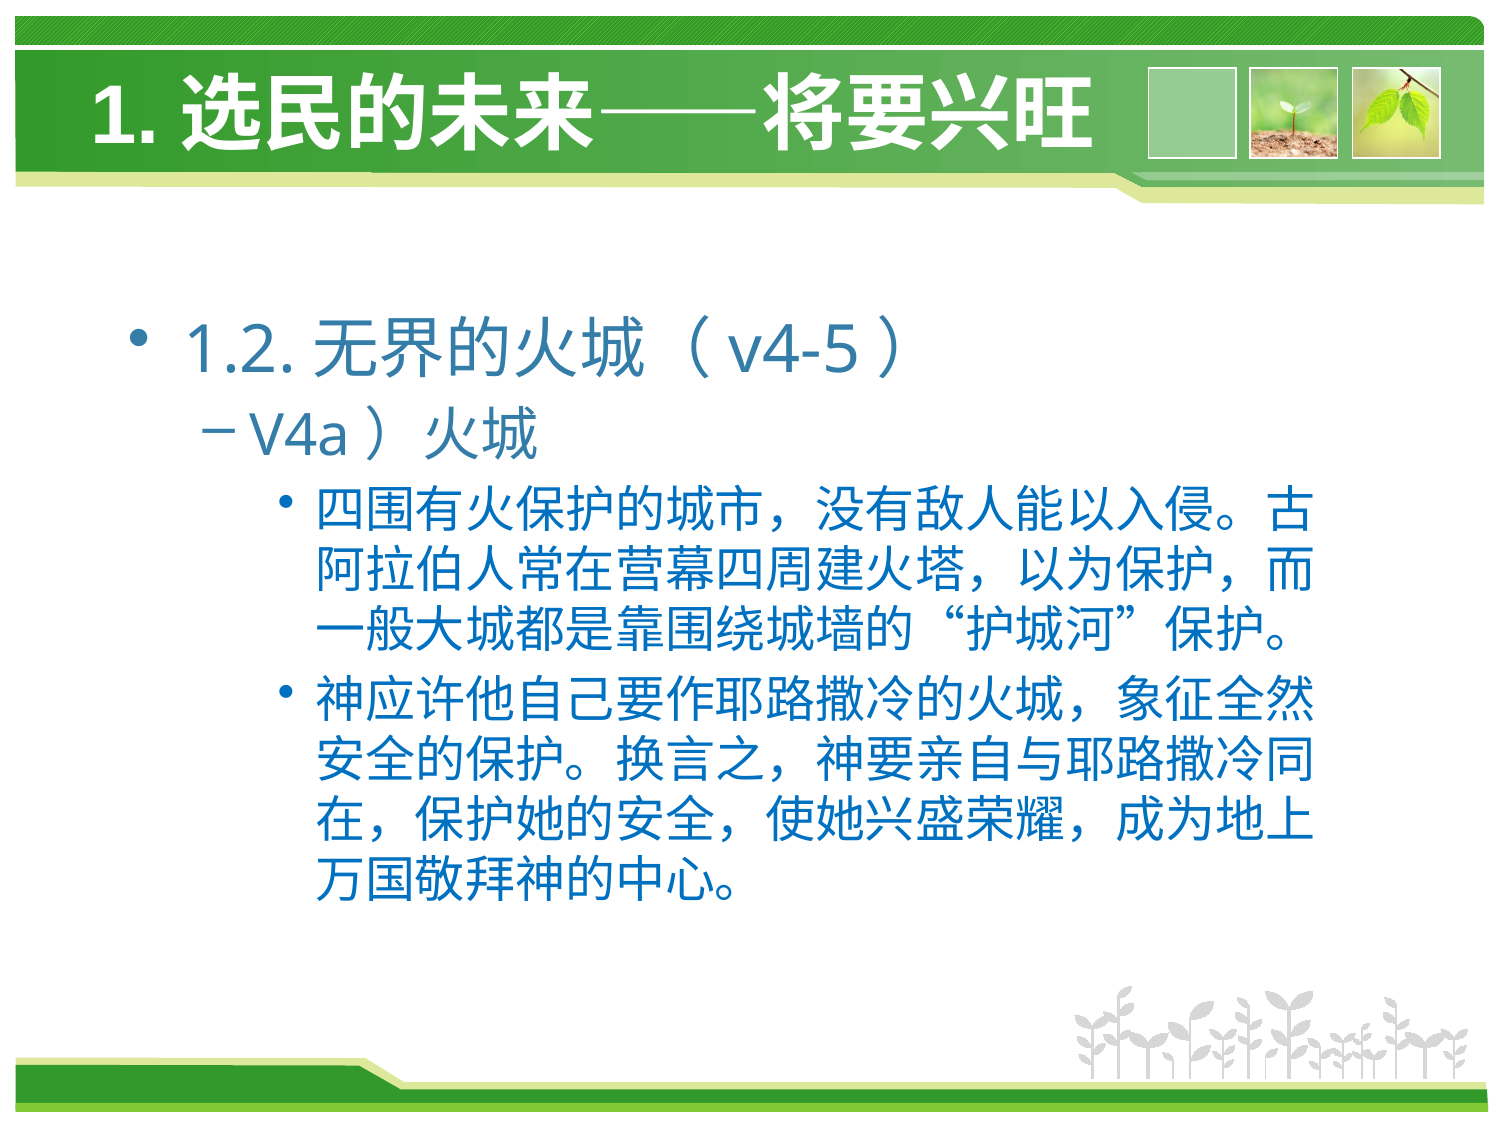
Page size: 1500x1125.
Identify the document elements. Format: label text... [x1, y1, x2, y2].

picture [1251, 69, 1337, 157]
title 1.选民的未来——将要兴旺 [75, 39, 1138, 182]
picture [1353, 69, 1439, 157]
list 1.2.无界的火城（v4-5） V4a）火城 四围有火保护的城市，没有敌人能以入侵。古阿拉伯人常在营幕四周建火塔，以为保护，而一般大城都是靠围绕城墙的“护城河”保护。 神应许他自己要作耶路撒冷的火城，象征全然安全的保护。换言之，神要亲自与耶路撒冷同在，保护她的安全，使她兴盛荣耀，成为地上万国敬拜神的中心。 [112, 298, 1338, 1059]
